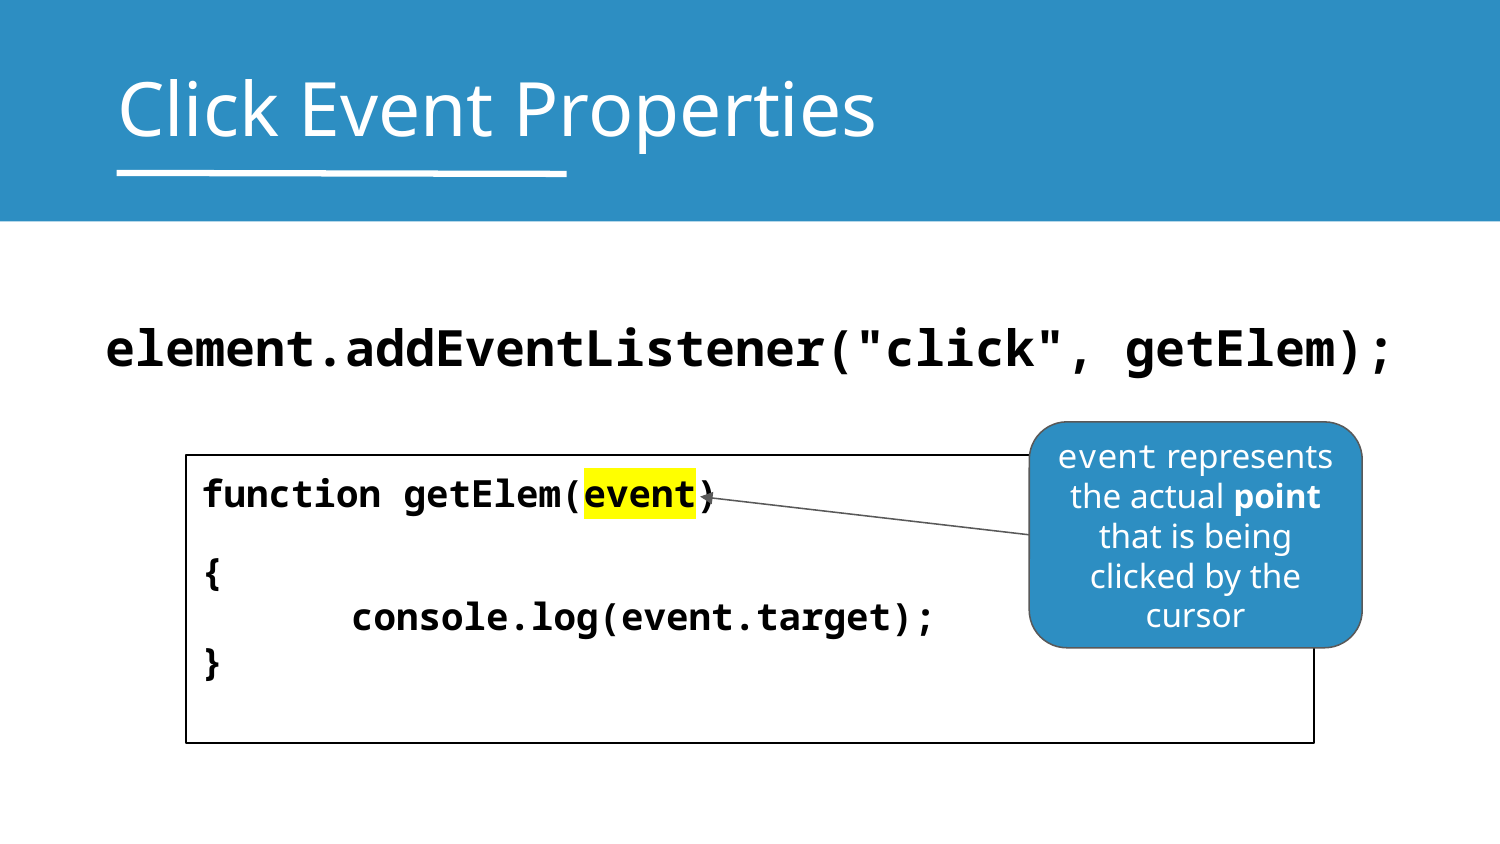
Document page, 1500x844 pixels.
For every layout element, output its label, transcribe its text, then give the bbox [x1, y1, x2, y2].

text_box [700, 496, 1030, 536]
title Click Event Properties [102, 46, 1500, 141]
list element.addEventListener("click", getElem); [51, 292, 1449, 422]
text_box event represents the actual point that is being clicked by the cursor [1029, 421, 1363, 648]
text_box function getElem(event) { console.log(event.target); } [185, 455, 1314, 744]
